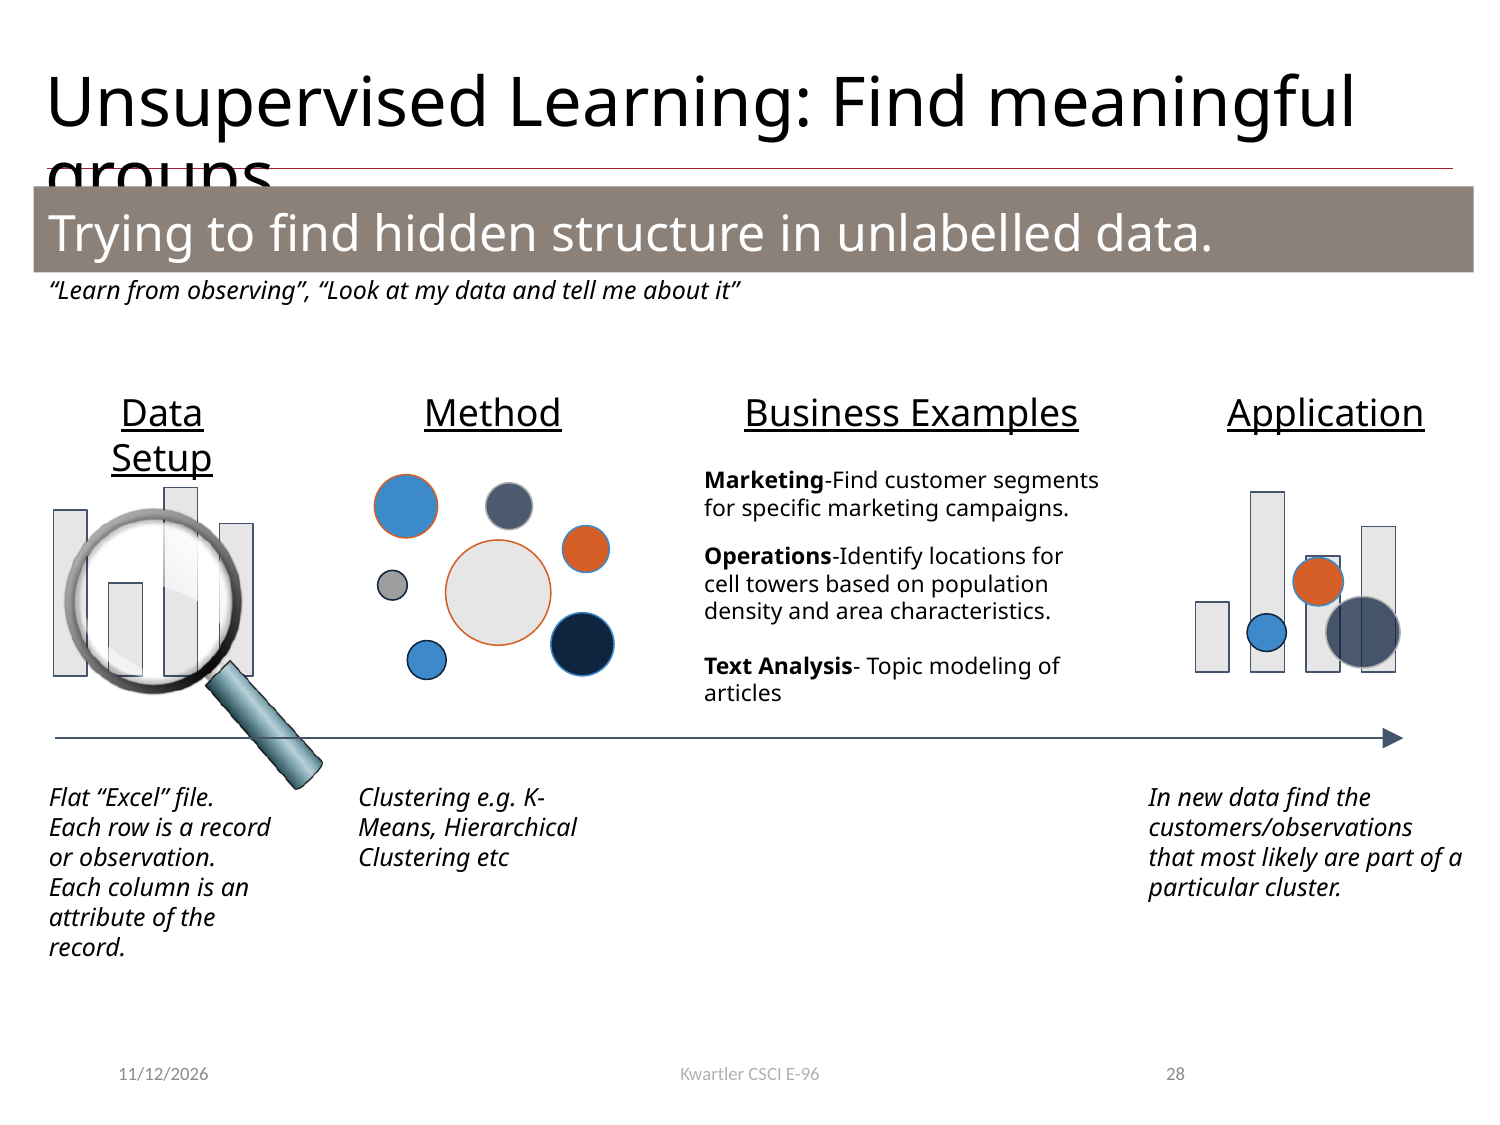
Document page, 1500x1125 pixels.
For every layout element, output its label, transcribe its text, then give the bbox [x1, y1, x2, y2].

text_box Marketing-Find customer segments for specific marketing campaigns. [689, 450, 1119, 525]
text_box Data Setup [64, 373, 260, 445]
title Unsupervised Learning: Find meaningful groups [30, 59, 1397, 157]
text_box [1396, 616, 1401, 649]
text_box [53, 487, 254, 677]
text_box In new data find the customers/observations that most likely are part of a particular cluster. [1133, 766, 1479, 922]
picture [63, 739, 323, 790]
text_box Text Analysis- Topic modeling of articles [689, 621, 1119, 737]
text_box Flat “Excel” file. Each row is a record or observation. Each column is an attribute of the record. [33, 766, 291, 922]
text_box Operations-Identify locations for cell towers based on population density and area characteristics. [689, 525, 1119, 621]
picture [63, 507, 323, 738]
text_box Application [1204, 373, 1448, 445]
text_box Clustering e.g. K-Means, Hierarchical Clustering etc [343, 766, 600, 922]
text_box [1195, 492, 1396, 672]
text_box Trying to find hidden structure in unlabelled data. [33, 186, 1474, 260]
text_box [374, 474, 615, 680]
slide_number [103, 1042, 441, 1103]
slide_number 28 [1059, 1042, 1200, 1103]
text_box Method [399, 373, 586, 445]
text_box Business Examples [689, 373, 1134, 445]
footer Kwartler CSCI E-96 [496, 1042, 1004, 1103]
text_box “Learn from observing”, “Look at my data and tell me about it” [33, 260, 1474, 301]
